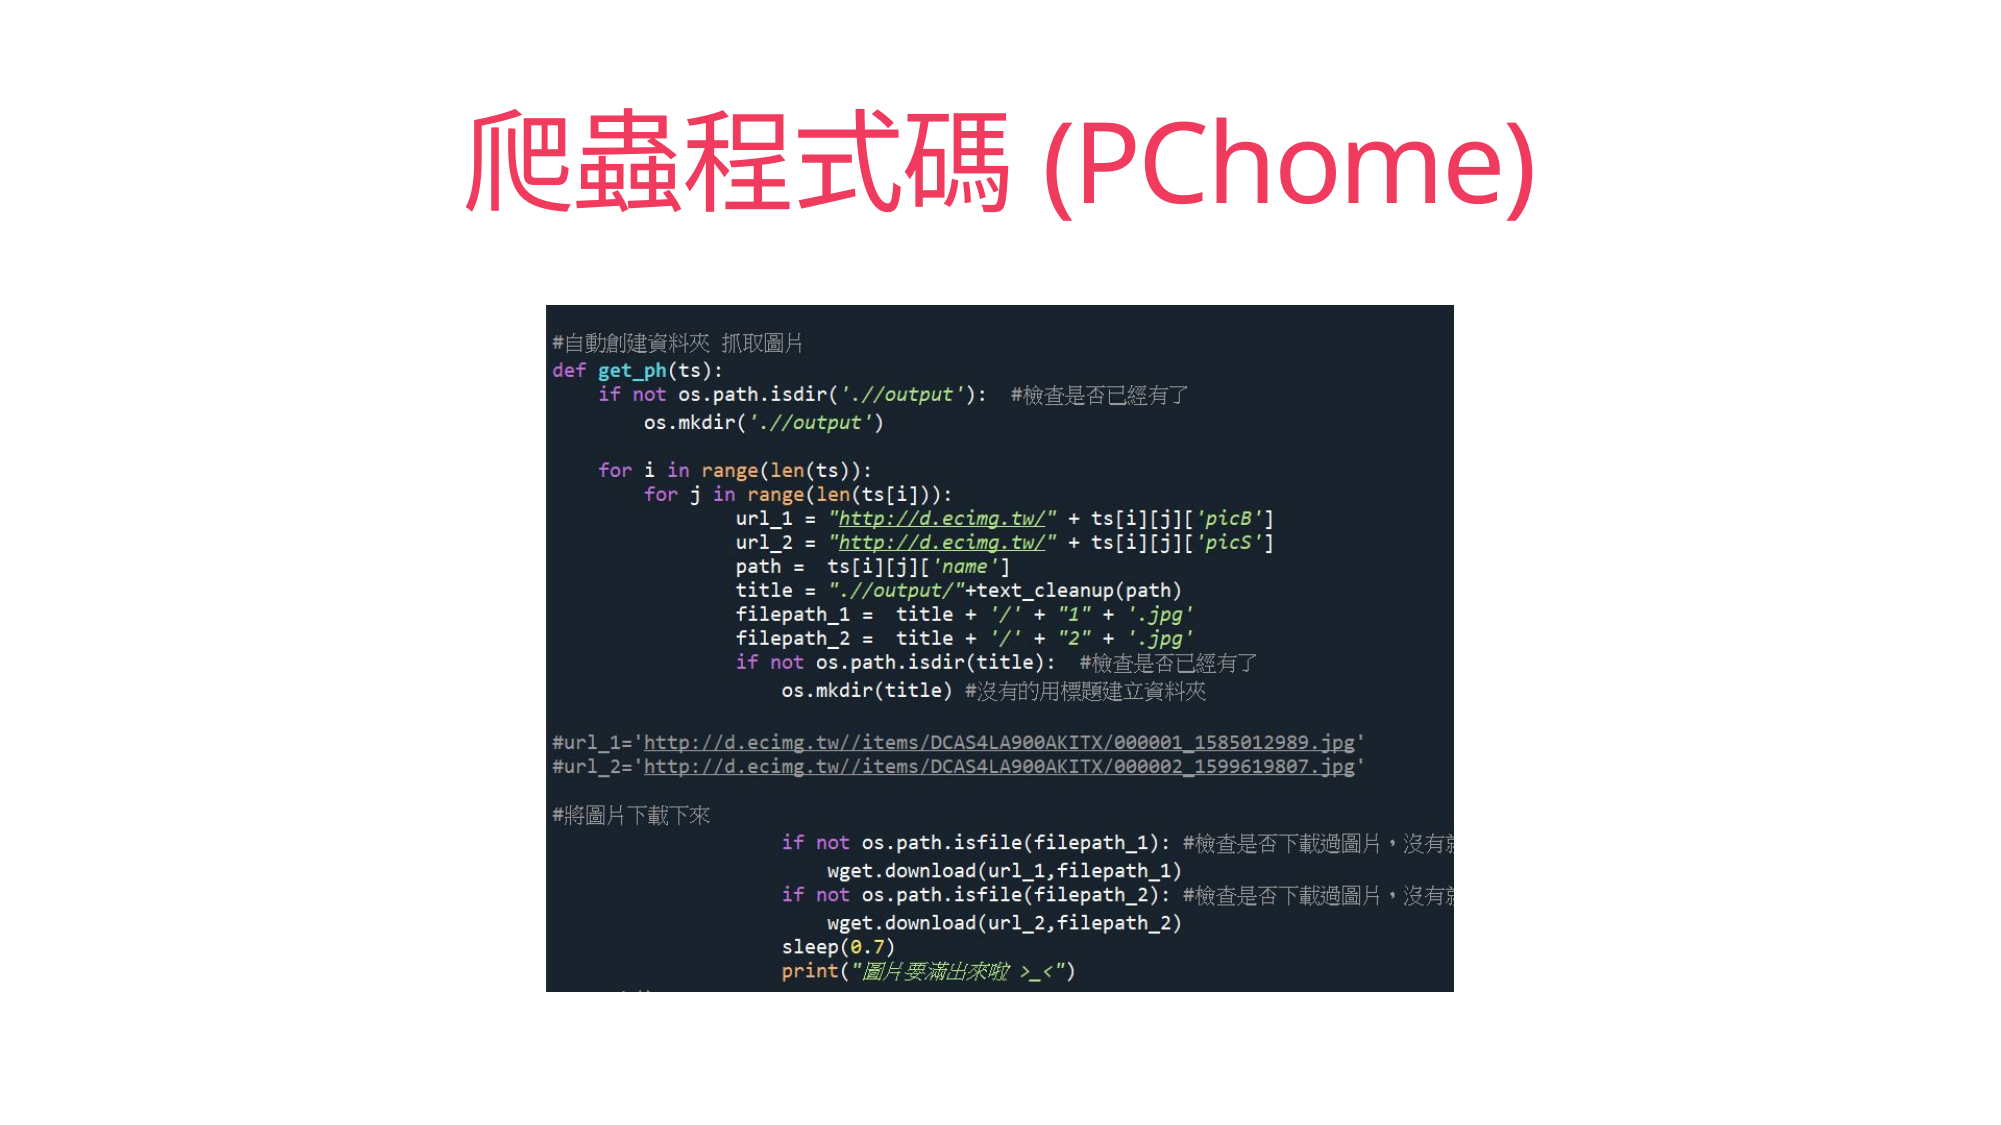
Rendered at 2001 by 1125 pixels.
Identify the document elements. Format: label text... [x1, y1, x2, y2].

title 爬蟲程式碼(PChome) [116, 33, 1884, 306]
picture [546, 305, 1454, 993]
